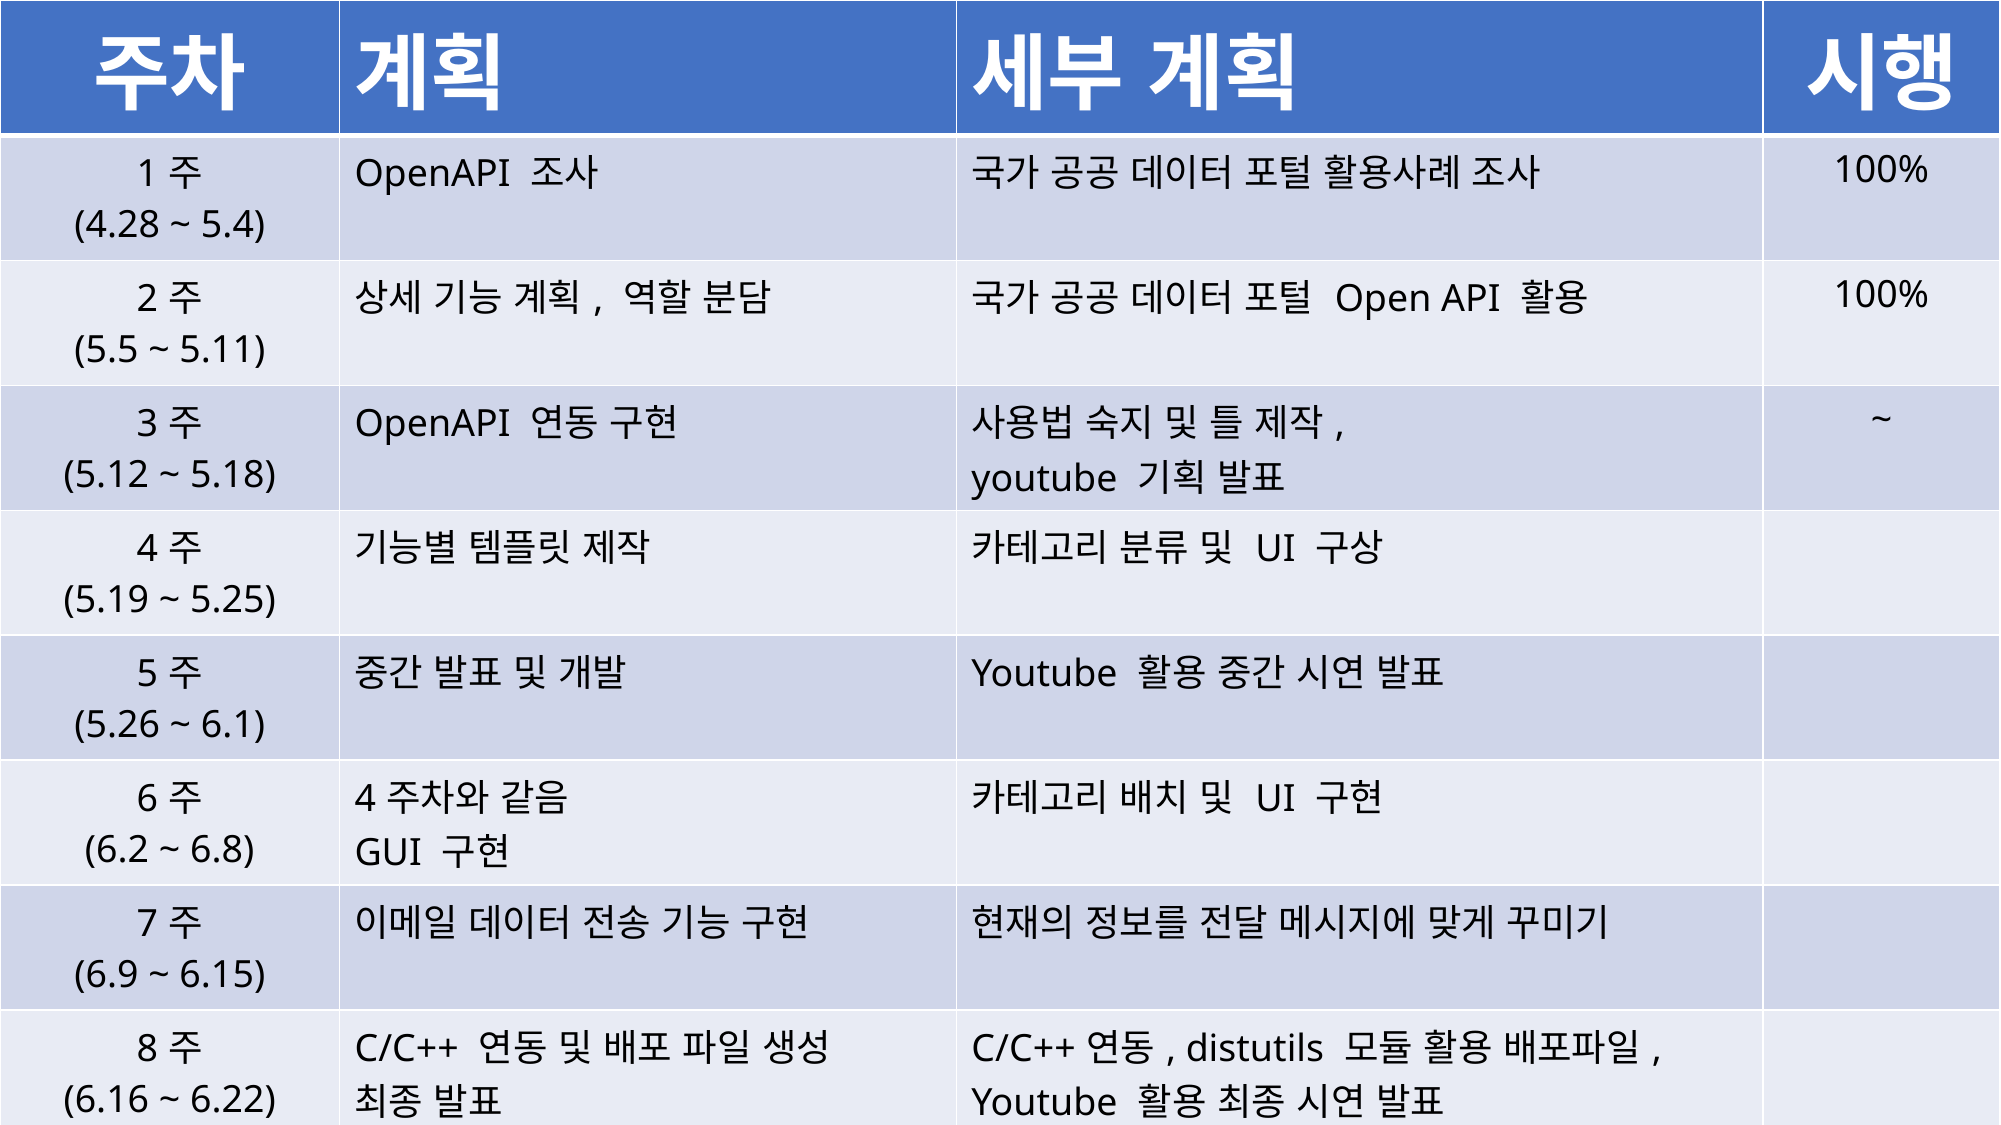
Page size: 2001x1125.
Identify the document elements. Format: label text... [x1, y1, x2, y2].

table_cell 4주 (5.19 ~ 5.25) [1, 511, 339, 634]
table_cell Youtube 활용 중간 시연 발표 [957, 636, 1762, 759]
table_cell [1764, 636, 1999, 759]
table_cell 4주차와 같음 GUI 구현 [340, 761, 956, 884]
table_cell C/C++연동, distutils 모듈 활용 배포파일, Youtube 활용 최종 시연 발표 [957, 1011, 1762, 1125]
table_cell 국가 공공 데이터 포털 Open API 활용 [957, 261, 1762, 385]
table_header 시행 [1764, 1, 1999, 133]
table_cell 카테고리 배치 및 UI 구현 [957, 761, 1762, 884]
table_cell 이메일 데이터 전송 기능 구현 [340, 886, 956, 1009]
table_cell 100% [1764, 261, 1999, 385]
table_header 계획 [340, 1, 956, 133]
table_cell 사용법 숙지 및 틀 제작, youtube 기획 발표 [957, 386, 1762, 510]
table_cell C/C++ 연동 및 배포 파일 생성 최종 발표 [340, 1011, 956, 1125]
table_cell [1764, 886, 1999, 1009]
table_cell 카테고리 분류 및 UI 구상 [957, 511, 1762, 634]
table_cell 2주 (5.5 ~ 5.11) [1, 261, 339, 385]
table_cell 기능별 템플릿 제작 [340, 511, 956, 634]
table_cell 3주 (5.12 ~ 5.18) [1, 386, 339, 510]
table_cell 상세 기능 계획, 역할 분담 [340, 261, 956, 385]
table_header 세부 계획 [957, 1, 1762, 133]
table_cell 100% [1764, 138, 1999, 260]
table_cell 1주 (4.28 ~ 5.4) [1, 138, 339, 260]
table_header 주차 [1, 1, 339, 133]
table_cell 중간 발표 및 개발 [340, 636, 956, 759]
table_cell 8주 (6.16 ~ 6.22) [1, 1011, 339, 1125]
table_cell [1764, 1011, 1999, 1125]
table_cell 7주 (6.9 ~ 6.15) [1, 886, 339, 1009]
table_cell 6주 (6.2 ~ 6.8) [1, 761, 339, 884]
table_cell OpenAPI 연동 구현 [340, 386, 956, 510]
table_cell ~ [1764, 386, 1999, 510]
table_cell 5주 (5.26 ~ 6.1) [1, 636, 339, 759]
table_cell 현재의 정보를 전달 메시지에 맞게 꾸미기 [957, 886, 1762, 1009]
table_cell 국가 공공 데이터 포털 활용사례 조사 [957, 138, 1762, 260]
table_cell [1764, 761, 1999, 884]
table_cell [1764, 511, 1999, 634]
table_cell OpenAPI 조사 [340, 138, 956, 260]
